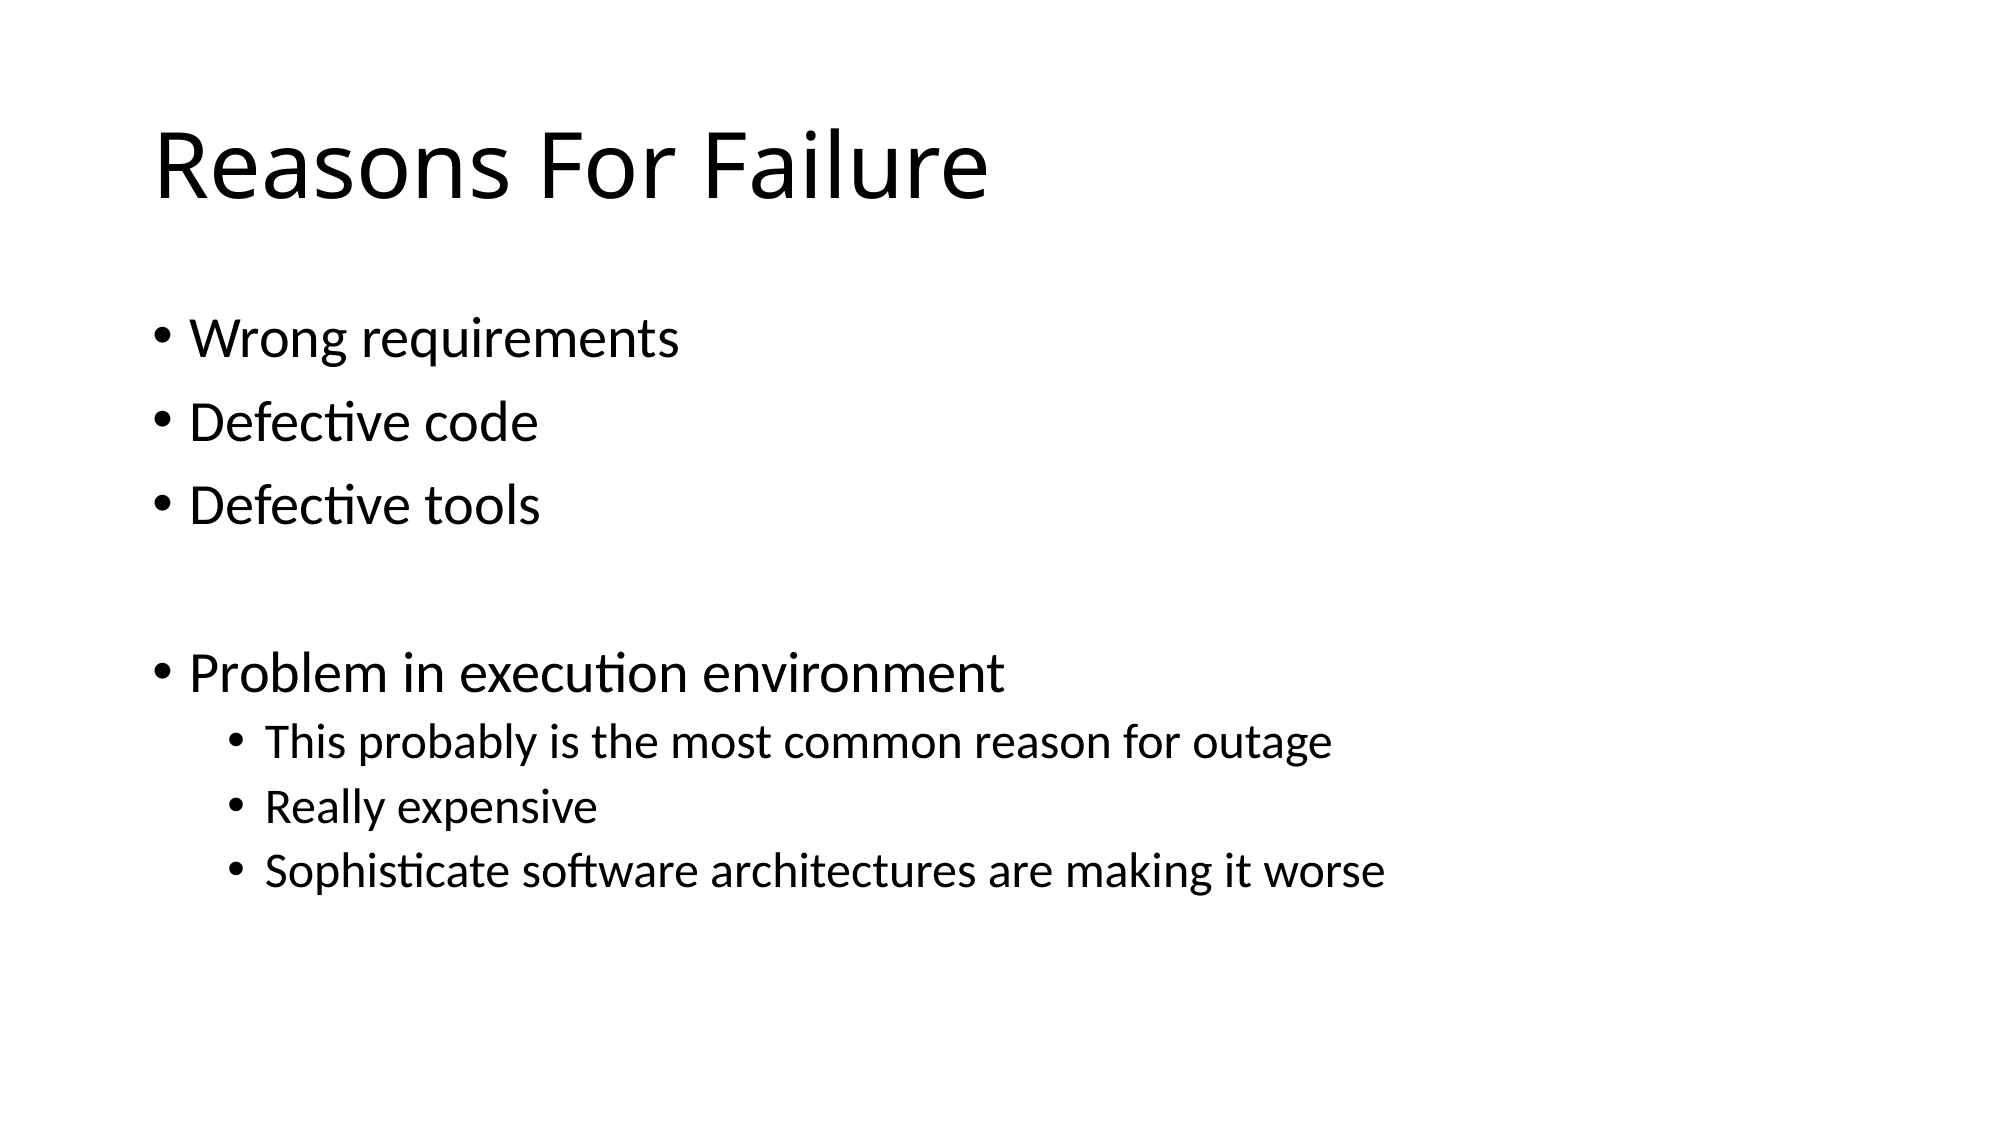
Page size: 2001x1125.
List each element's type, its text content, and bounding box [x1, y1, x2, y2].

list Wrong requirements Defective code Defective tools Problem in execution environment This probably is the most common reason for outage Really expensive Sophisticate software architectures are making it worse [137, 299, 1863, 1014]
title Reasons For Failure [137, 59, 1863, 278]
